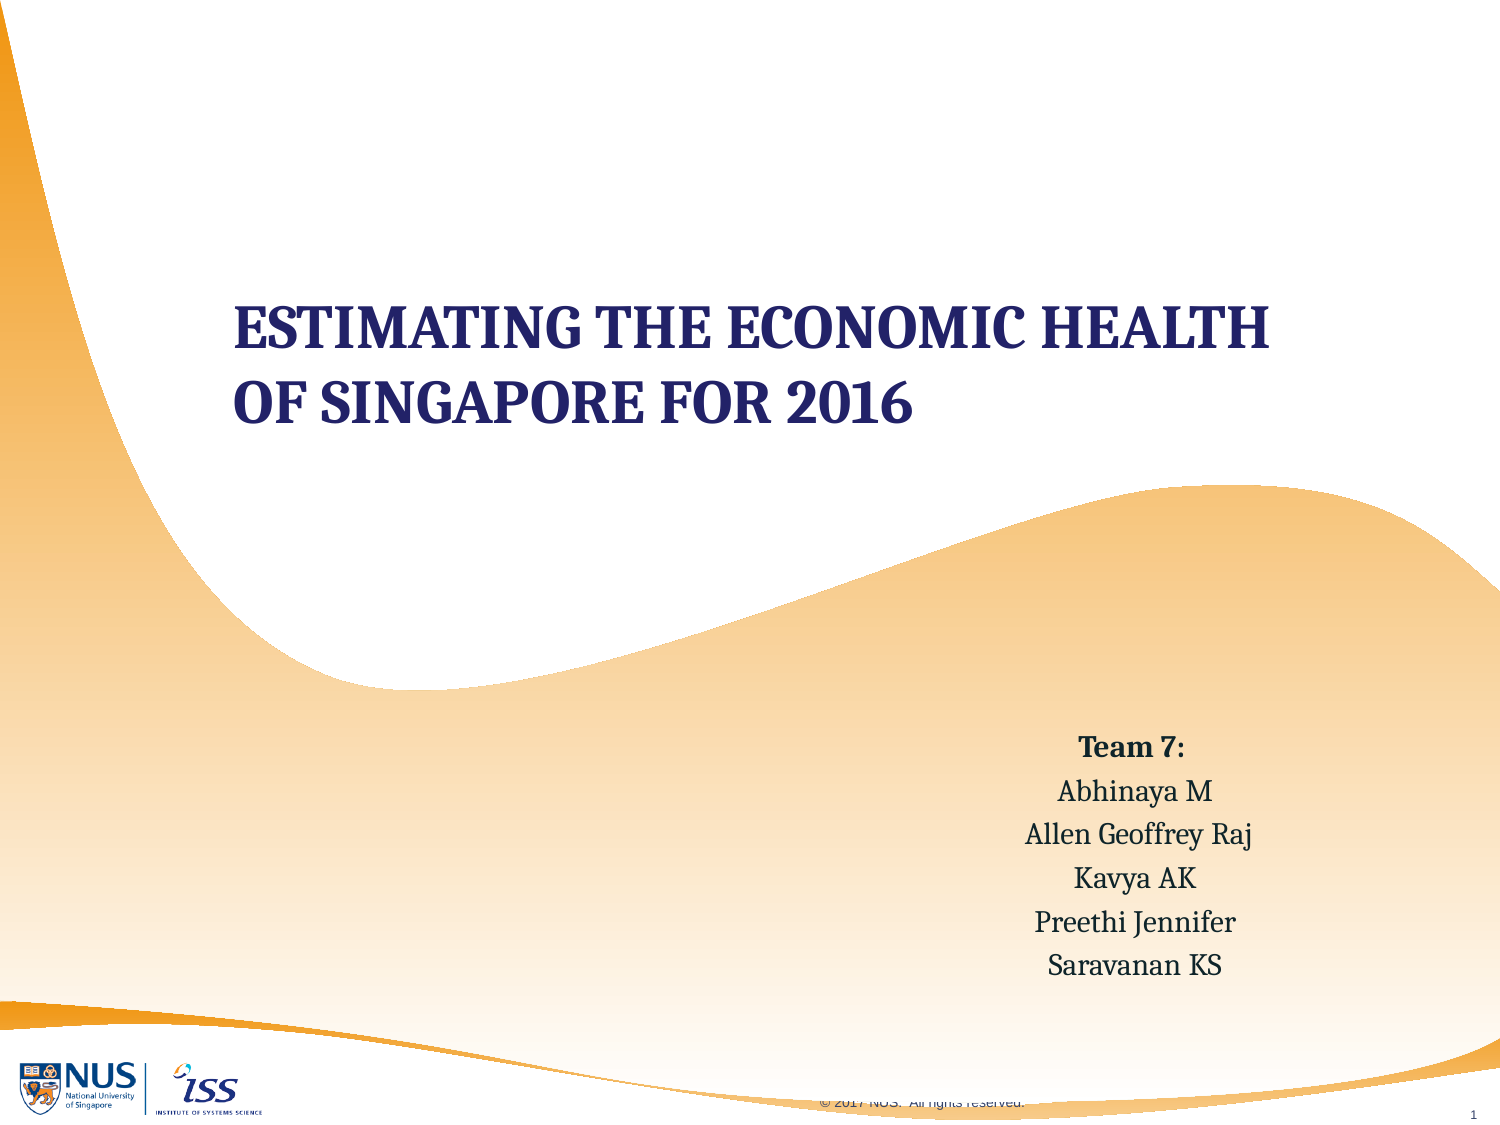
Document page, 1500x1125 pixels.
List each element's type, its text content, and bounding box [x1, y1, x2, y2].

picture [12, 1062, 263, 1115]
list Team 7: Abhinaya M Allen Geoffrey Raj Kavya AK Preethi Jennifer Saravanan KS [785, 692, 1486, 990]
title Estimating the economic health of Singapore for 2016 [218, 278, 1307, 503]
